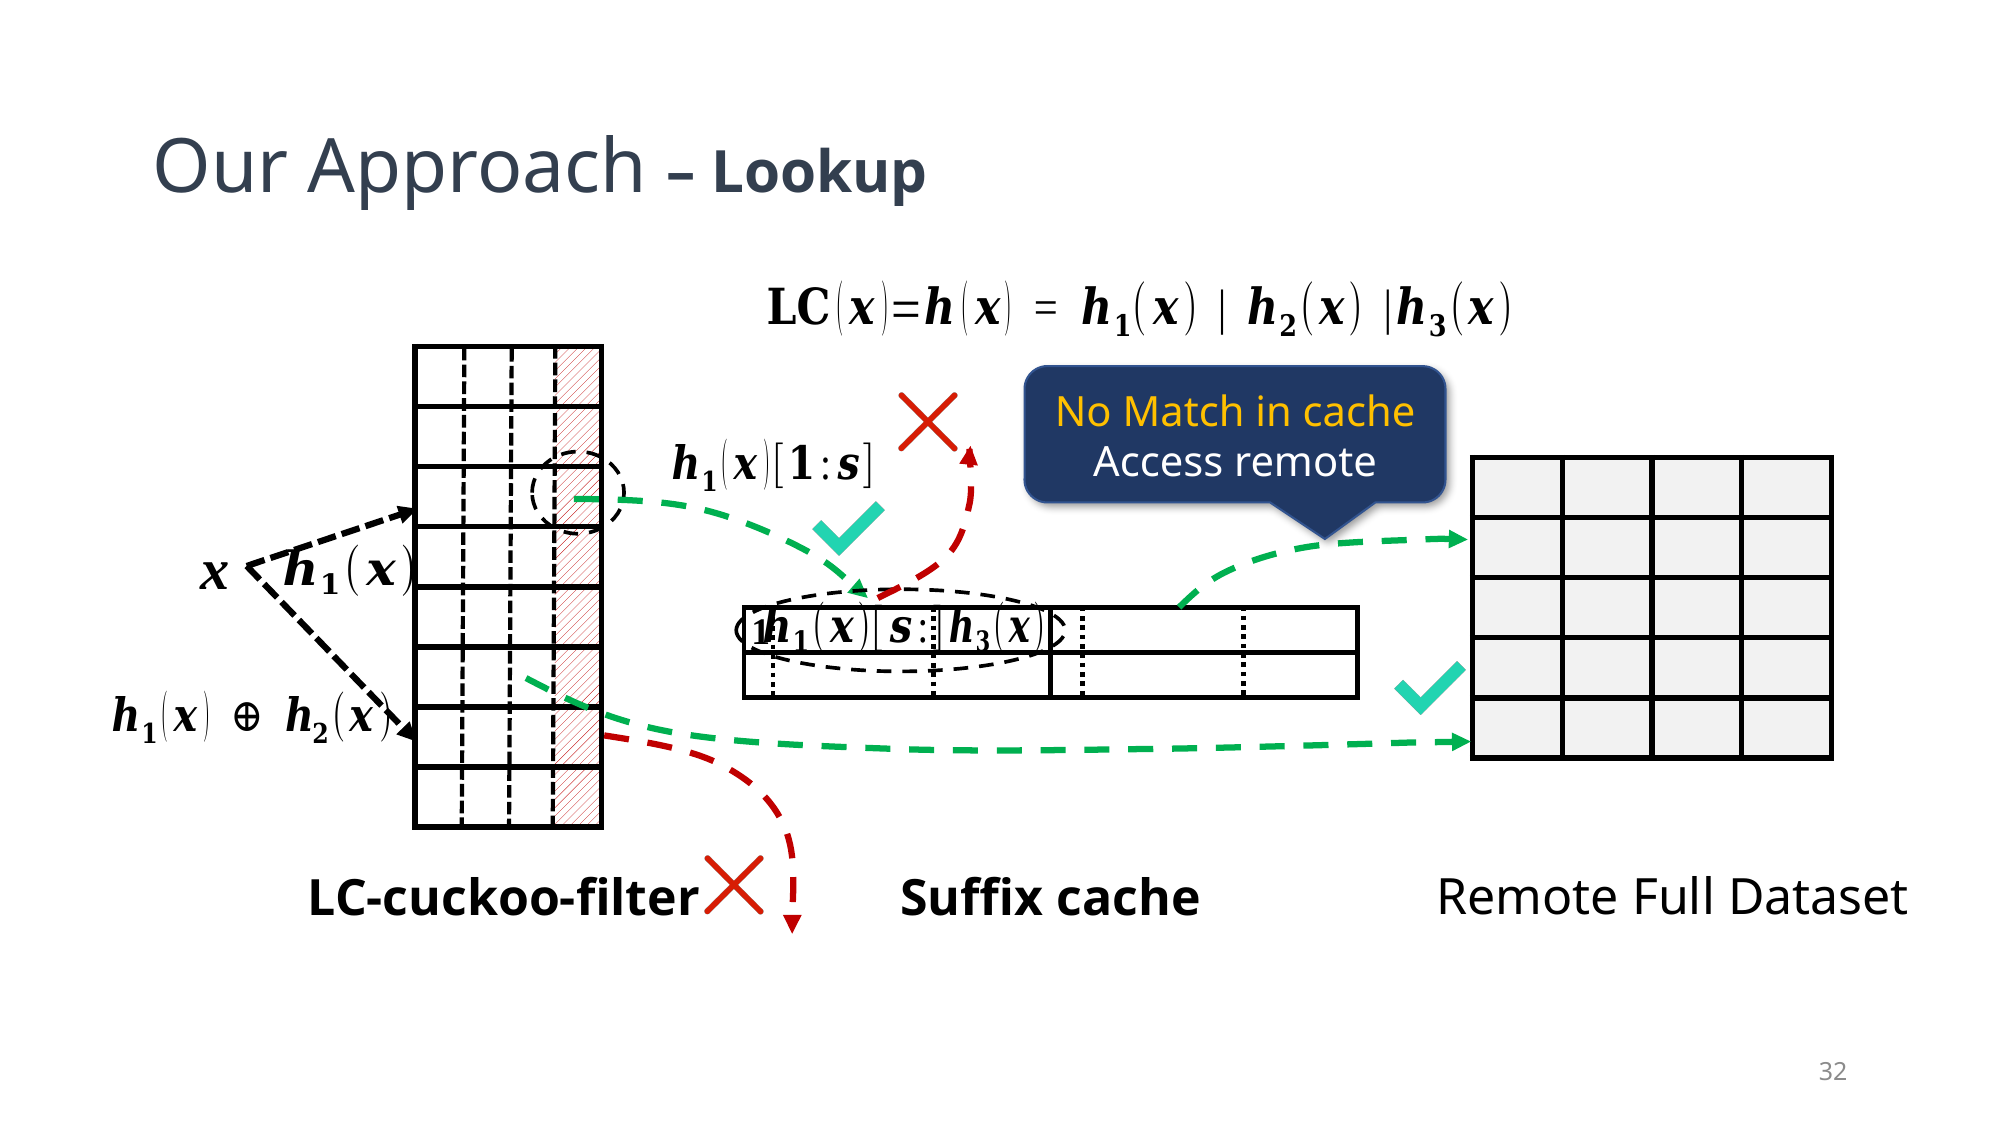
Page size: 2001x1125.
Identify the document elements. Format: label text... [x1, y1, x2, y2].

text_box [246, 508, 418, 567]
table_header [556, 349, 599, 404]
text_box [525, 677, 552, 693]
table_cell [1565, 520, 1649, 575]
text_box [877, 467, 973, 599]
text_box [934, 651, 1050, 698]
table_cell [418, 770, 461, 824]
picture [807, 487, 890, 570]
table_cell [1744, 640, 1829, 695]
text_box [246, 566, 417, 742]
table_cell [556, 696, 576, 704]
text_box [556, 680, 1471, 752]
table_cell [1744, 520, 1829, 575]
text_box [1083, 607, 1243, 651]
table_cell [556, 770, 599, 824]
table_cell [1744, 701, 1829, 755]
table_cell [1744, 580, 1829, 635]
text_box [604, 734, 799, 934]
text_box [531, 458, 552, 528]
table_cell [418, 650, 461, 704]
table_cell [1655, 640, 1739, 695]
text_box Remote Full Dataset [1421, 857, 1924, 933]
table_header [1744, 460, 1829, 515]
table_cell [1565, 580, 1649, 635]
text_box 1 [736, 637, 772, 660]
table_cell [556, 409, 599, 454]
table_cell [465, 710, 508, 764]
table_cell [556, 650, 599, 682]
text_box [552, 345, 556, 825]
table_cell [418, 529, 461, 584]
text_box [1244, 651, 1359, 698]
table_cell [1655, 580, 1739, 635]
table_cell [418, 710, 461, 764]
text_box [1178, 532, 1468, 609]
text_box No Match in cache Access remote [1023, 365, 1447, 541]
table_cell [465, 650, 508, 704]
table_cell [1655, 701, 1739, 755]
table_cell [512, 469, 545, 524]
text_box LC-cuckoo-filter [293, 858, 722, 933]
table_cell [556, 530, 599, 584]
text_box [1050, 607, 1082, 651]
slide_number 32 [1412, 1042, 1863, 1103]
text_box [1042, 607, 1050, 612]
picture [883, 377, 973, 467]
text_box Suffix cache [885, 858, 1216, 933]
table_cell [465, 469, 508, 524]
title Our Approach – Lookup [137, 59, 1863, 278]
table_cell [465, 770, 508, 824]
table_cell [1565, 640, 1649, 695]
text_box x [182, 523, 246, 609]
table_cell [512, 650, 552, 704]
table_cell [1475, 520, 1560, 575]
table_cell [465, 529, 508, 584]
table_cell [1475, 640, 1560, 695]
table_cell [1565, 701, 1649, 755]
table_header [1565, 460, 1649, 515]
table_cell [418, 469, 461, 524]
table_cell [1655, 520, 1739, 575]
table_cell [512, 710, 552, 764]
table_cell [1475, 580, 1560, 635]
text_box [461, 347, 465, 827]
table_cell [512, 770, 552, 824]
table_cell [1475, 701, 1560, 755]
picture [689, 840, 779, 930]
table_cell [465, 590, 508, 644]
table_cell [465, 409, 508, 464]
table_cell [512, 409, 552, 464]
text_box [774, 660, 933, 698]
table_header [1655, 460, 1739, 515]
text_box [573, 497, 865, 591]
text_box [1244, 607, 1359, 651]
table_cell [512, 529, 552, 584]
table_cell [418, 590, 461, 644]
table_cell [556, 590, 599, 644]
text_box [735, 588, 1067, 673]
table_header [418, 349, 461, 404]
table_cell [556, 710, 599, 764]
text_box [556, 450, 626, 535]
table_cell [512, 590, 552, 644]
table_header [512, 349, 552, 404]
table_cell [418, 409, 461, 464]
text_box [743, 660, 772, 694]
text_box [1050, 651, 1243, 698]
table_header [1475, 460, 1560, 515]
picture [1389, 647, 1471, 730]
table_header [465, 349, 508, 404]
text_box 1 [736, 599, 783, 624]
